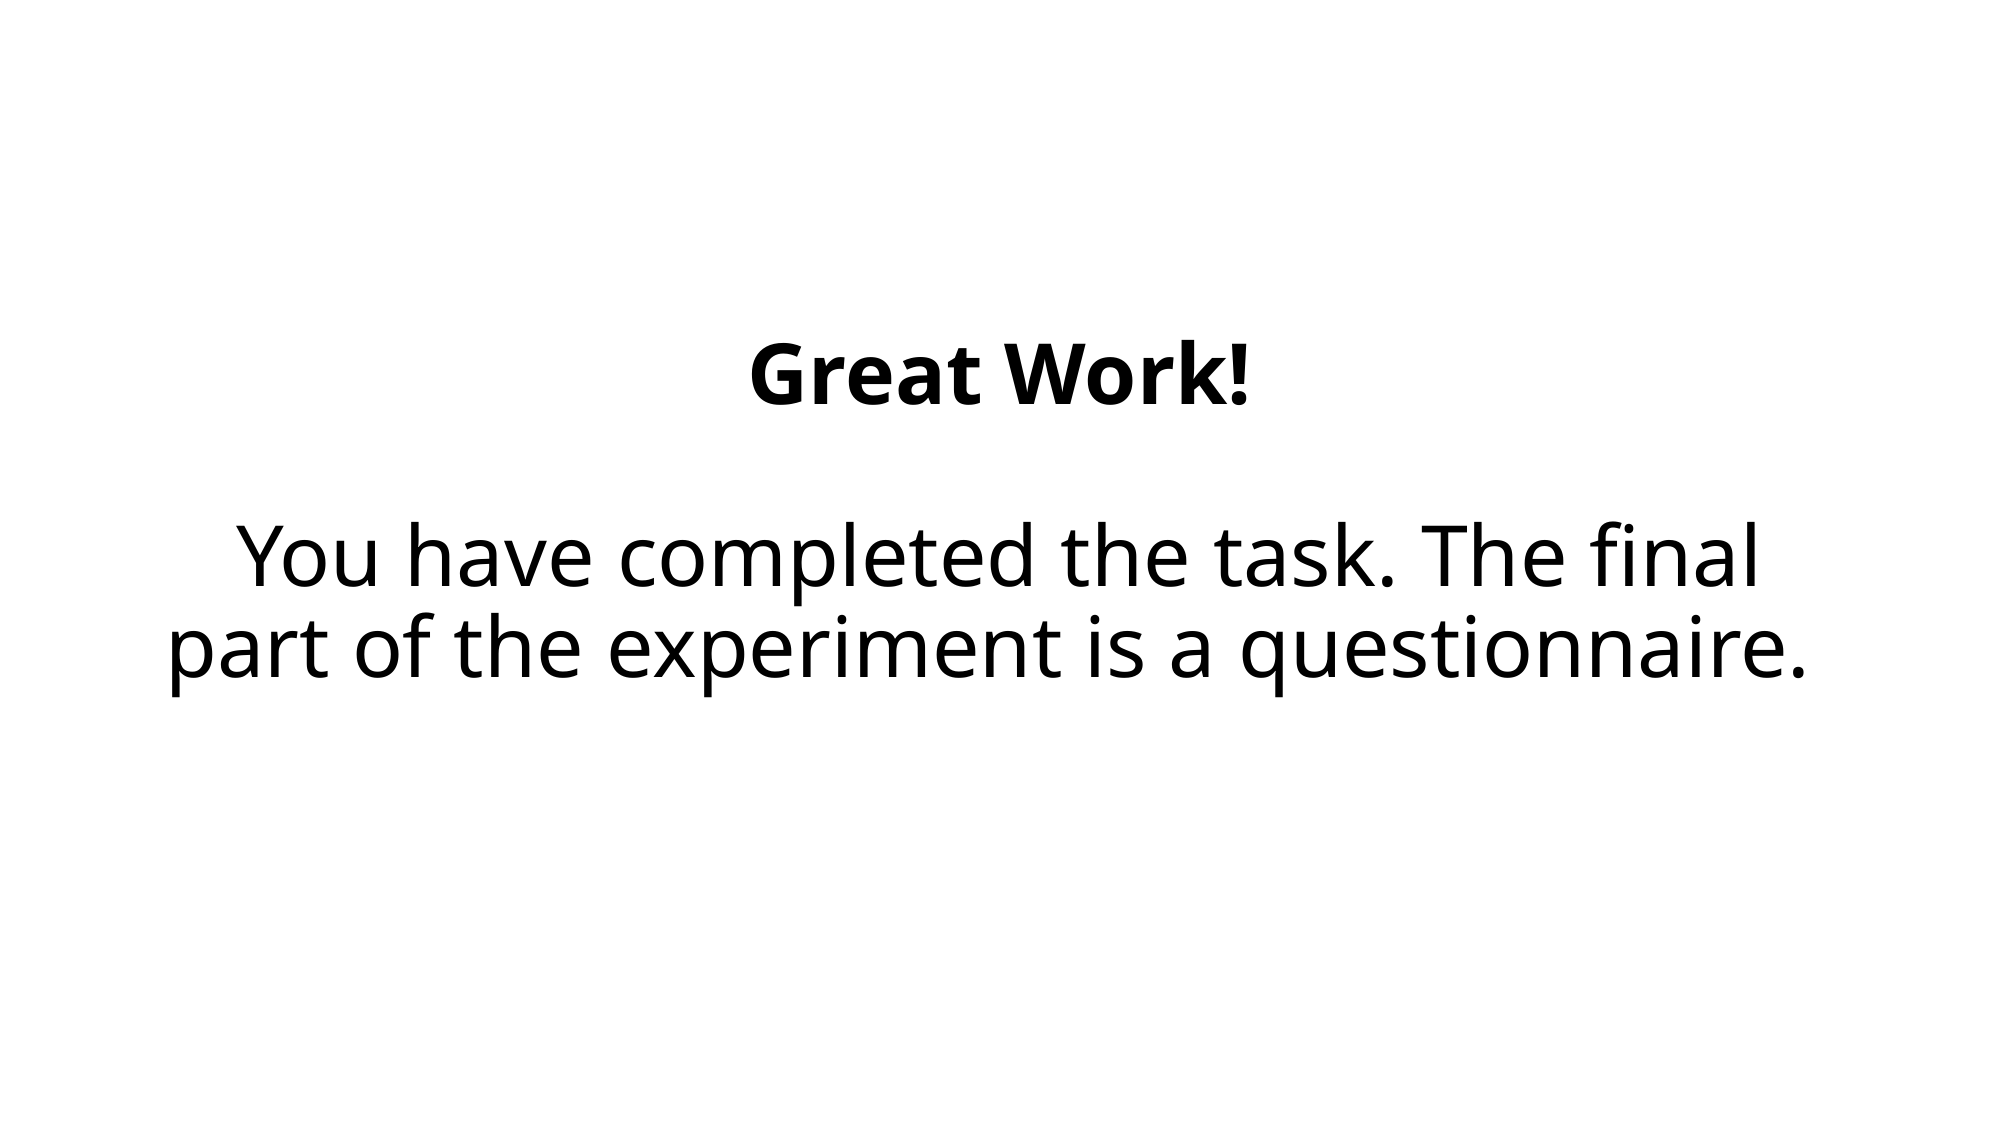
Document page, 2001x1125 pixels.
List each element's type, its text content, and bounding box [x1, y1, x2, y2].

title Great Work! You have completed the task. The final part of the experiment is a questionnaire. [137, 321, 1863, 706]
